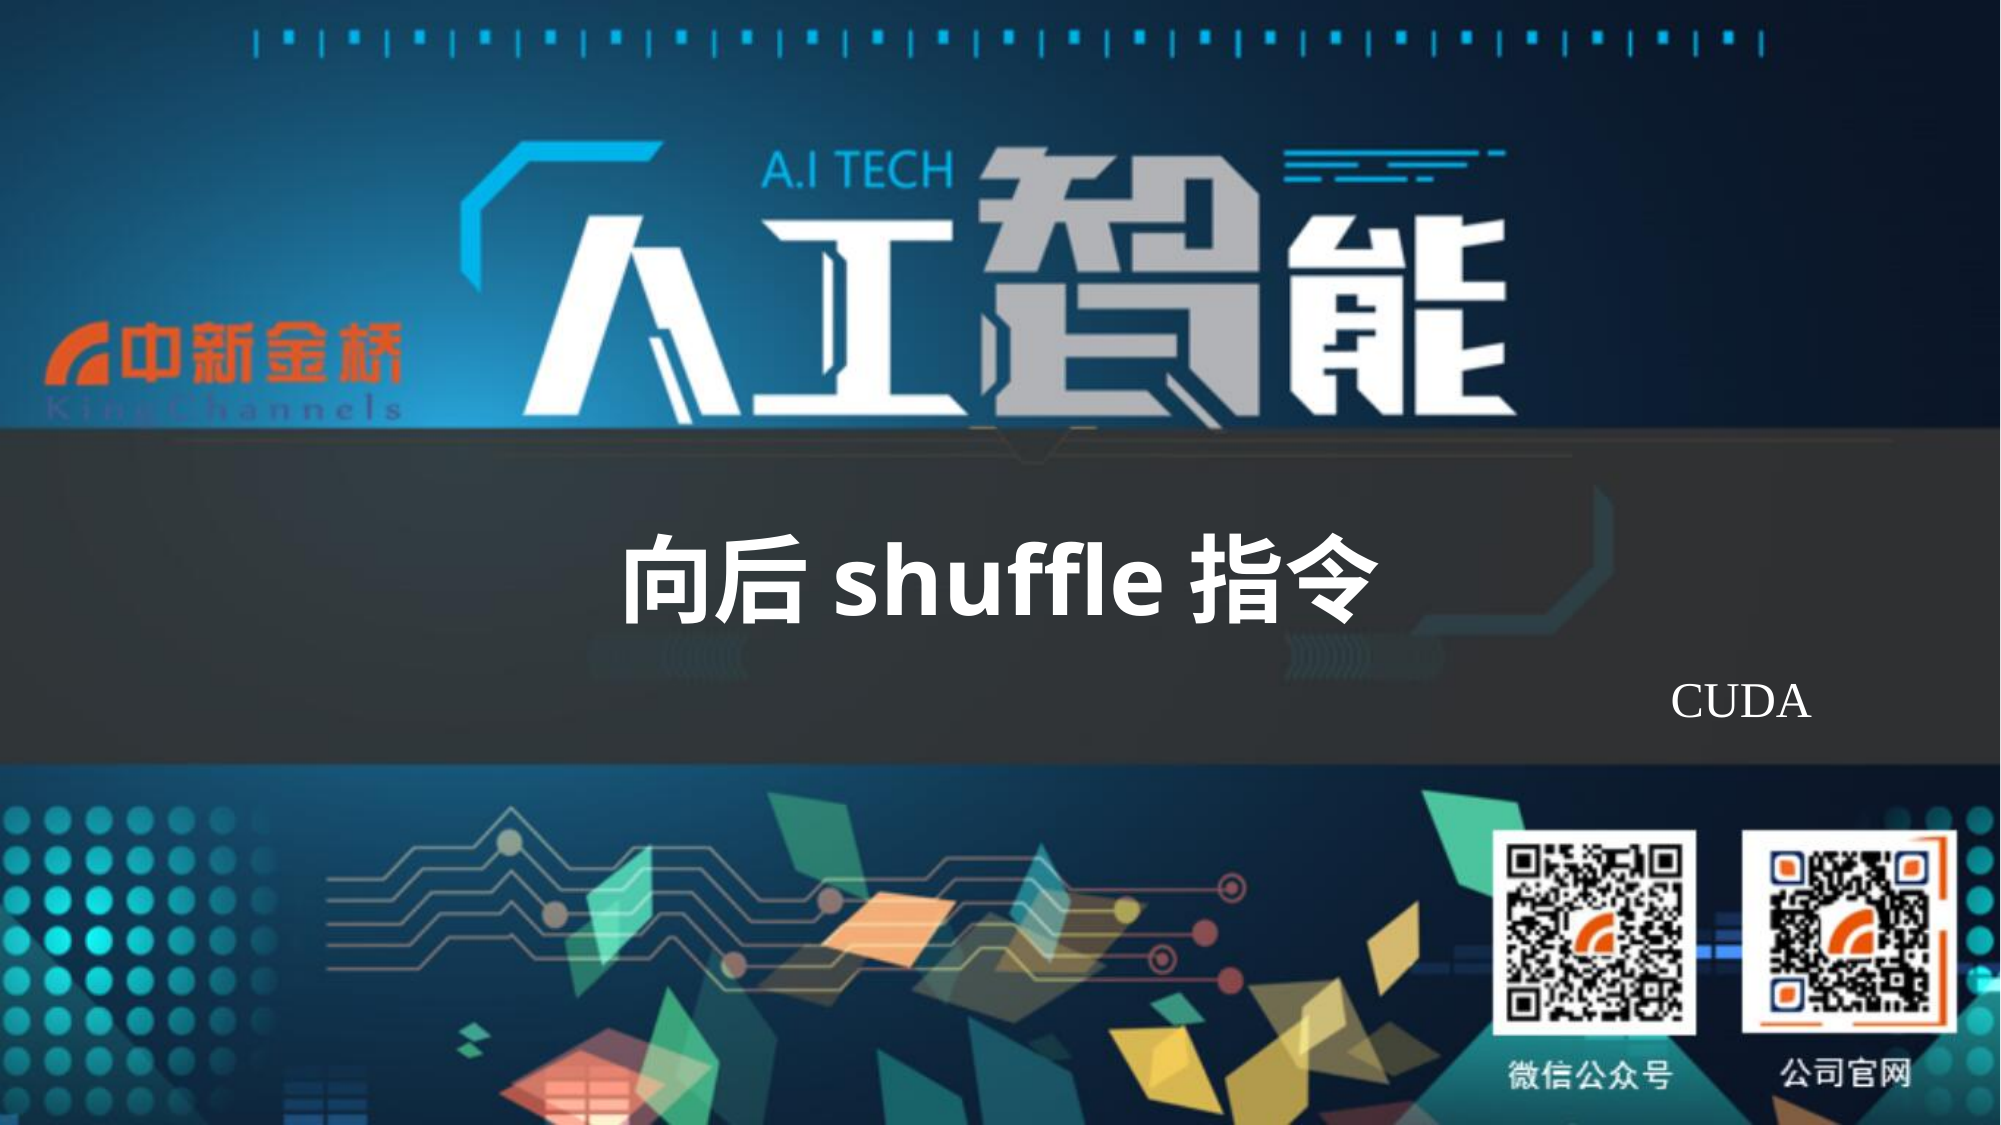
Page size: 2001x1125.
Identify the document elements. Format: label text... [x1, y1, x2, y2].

text_box 向后shuffle指令 [133, 536, 1865, 632]
text_box CUDA [1518, 650, 1964, 746]
picture [0, 0, 2001, 1125]
